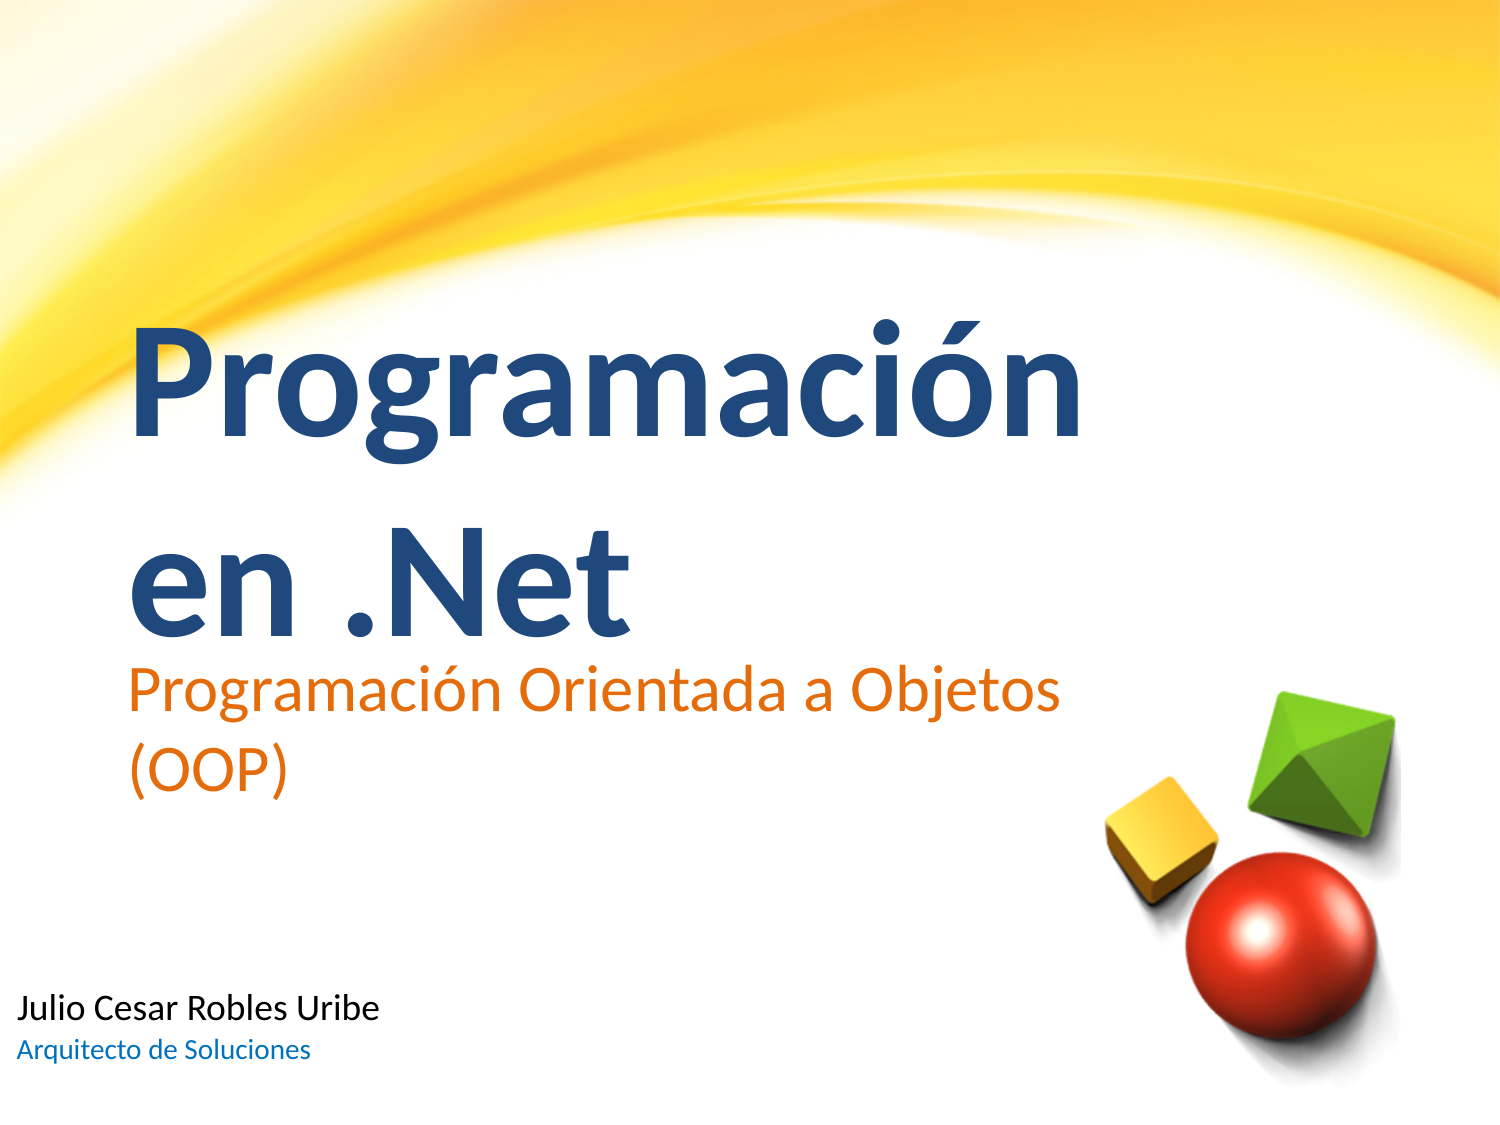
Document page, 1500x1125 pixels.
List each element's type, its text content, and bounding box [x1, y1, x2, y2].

picture [1092, 680, 1401, 1092]
subtitle Programación Orientada a Objetos (OOP) [112, 637, 1128, 925]
text_box Julio Cesar Robles Uribe [2, 975, 396, 1036]
text_box Arquitecto de Soluciones [1, 1023, 327, 1073]
title Programación en .Net [112, 349, 1388, 591]
picture [0, 0, 1500, 555]
